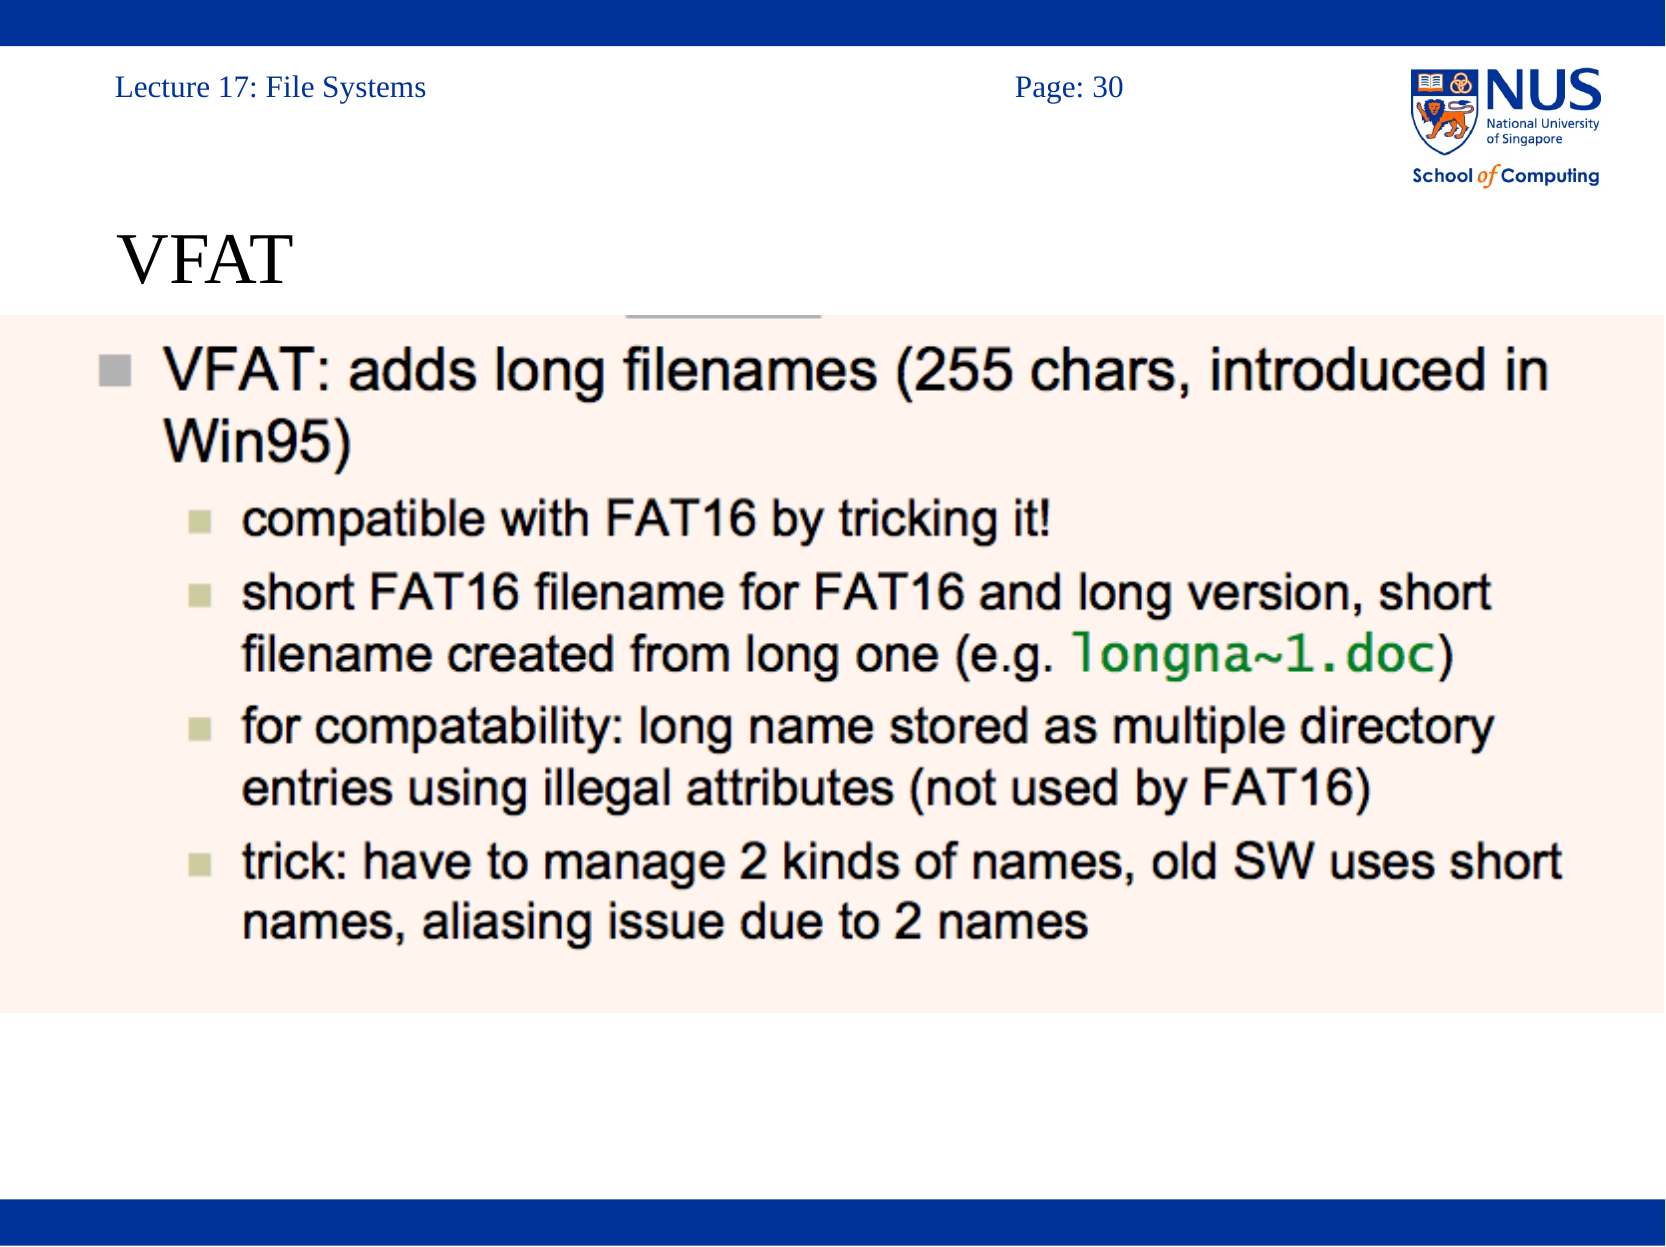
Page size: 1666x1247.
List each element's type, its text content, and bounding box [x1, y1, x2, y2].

picture [1411, 67, 1601, 190]
picture [0, 315, 1664, 1014]
title VFAT [100, 150, 1288, 315]
